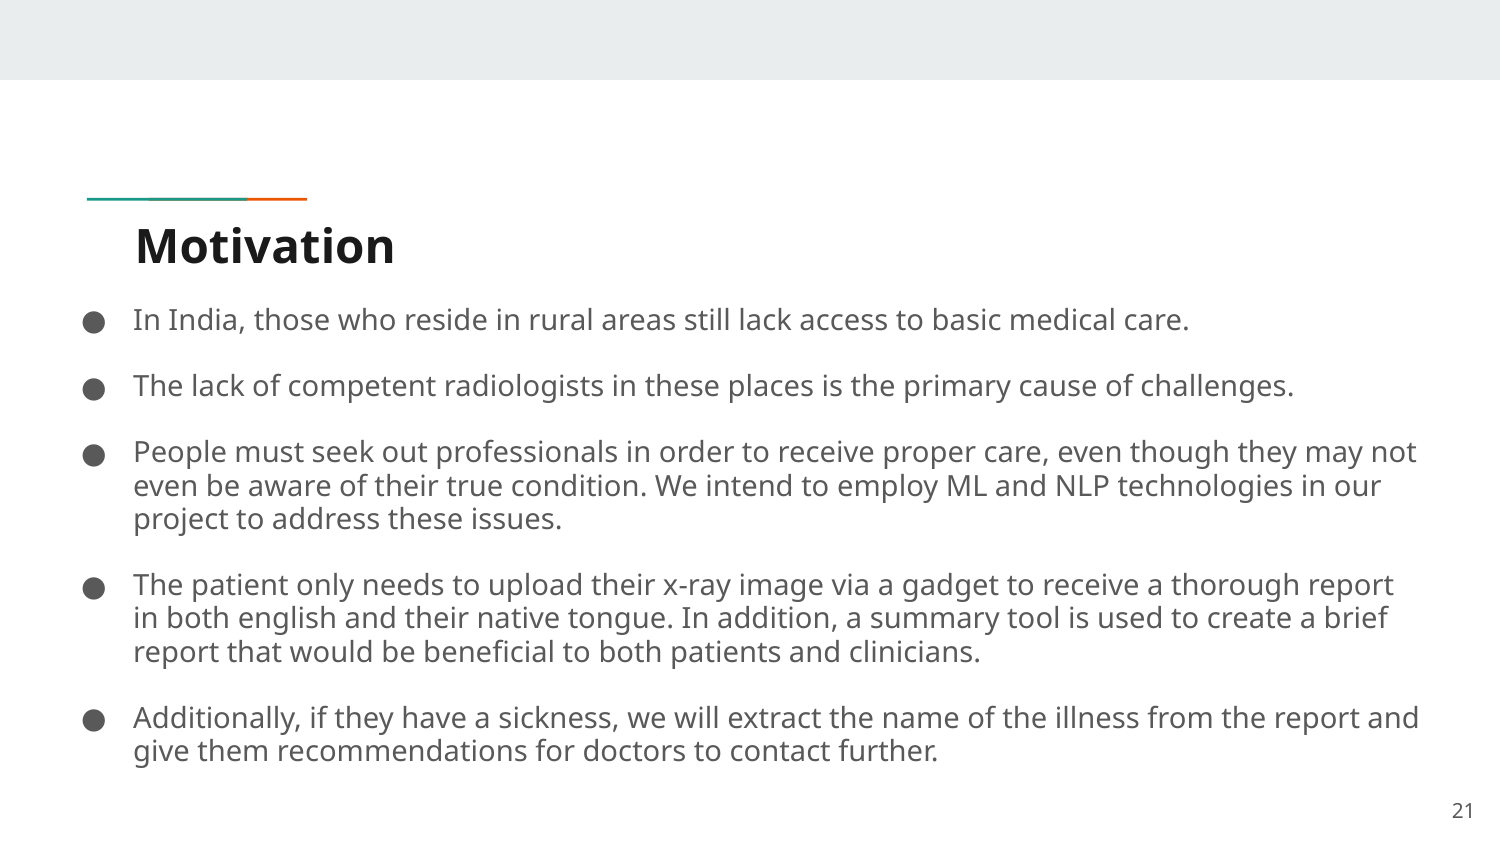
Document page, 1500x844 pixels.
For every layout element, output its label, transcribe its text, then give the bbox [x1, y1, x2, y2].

title Motivation [119, 200, 1381, 288]
list In India, those who reside in rural areas still lack access to basic medical care. The lack of competent radiologists in these places is the primary cause of challenges. People must seek out professionals in order to receive proper care, even though they may not even be aware of their true condition. We intend to employ ML and NLP technologies in our project to address these issues. The patient only needs to upload their x-ray image via a gadget to receive a thorough report in both english and their native tongue. In addition, a summary tool is used to create a brief report that would be beneficial to both patients and clinicians. Additionally, if they have a sickness, we will extract the name of the illness from the report and give them recommendations for doctors to contact further. [43, 288, 1441, 820]
slide_number ‹#› [1400, 779, 1491, 844]
